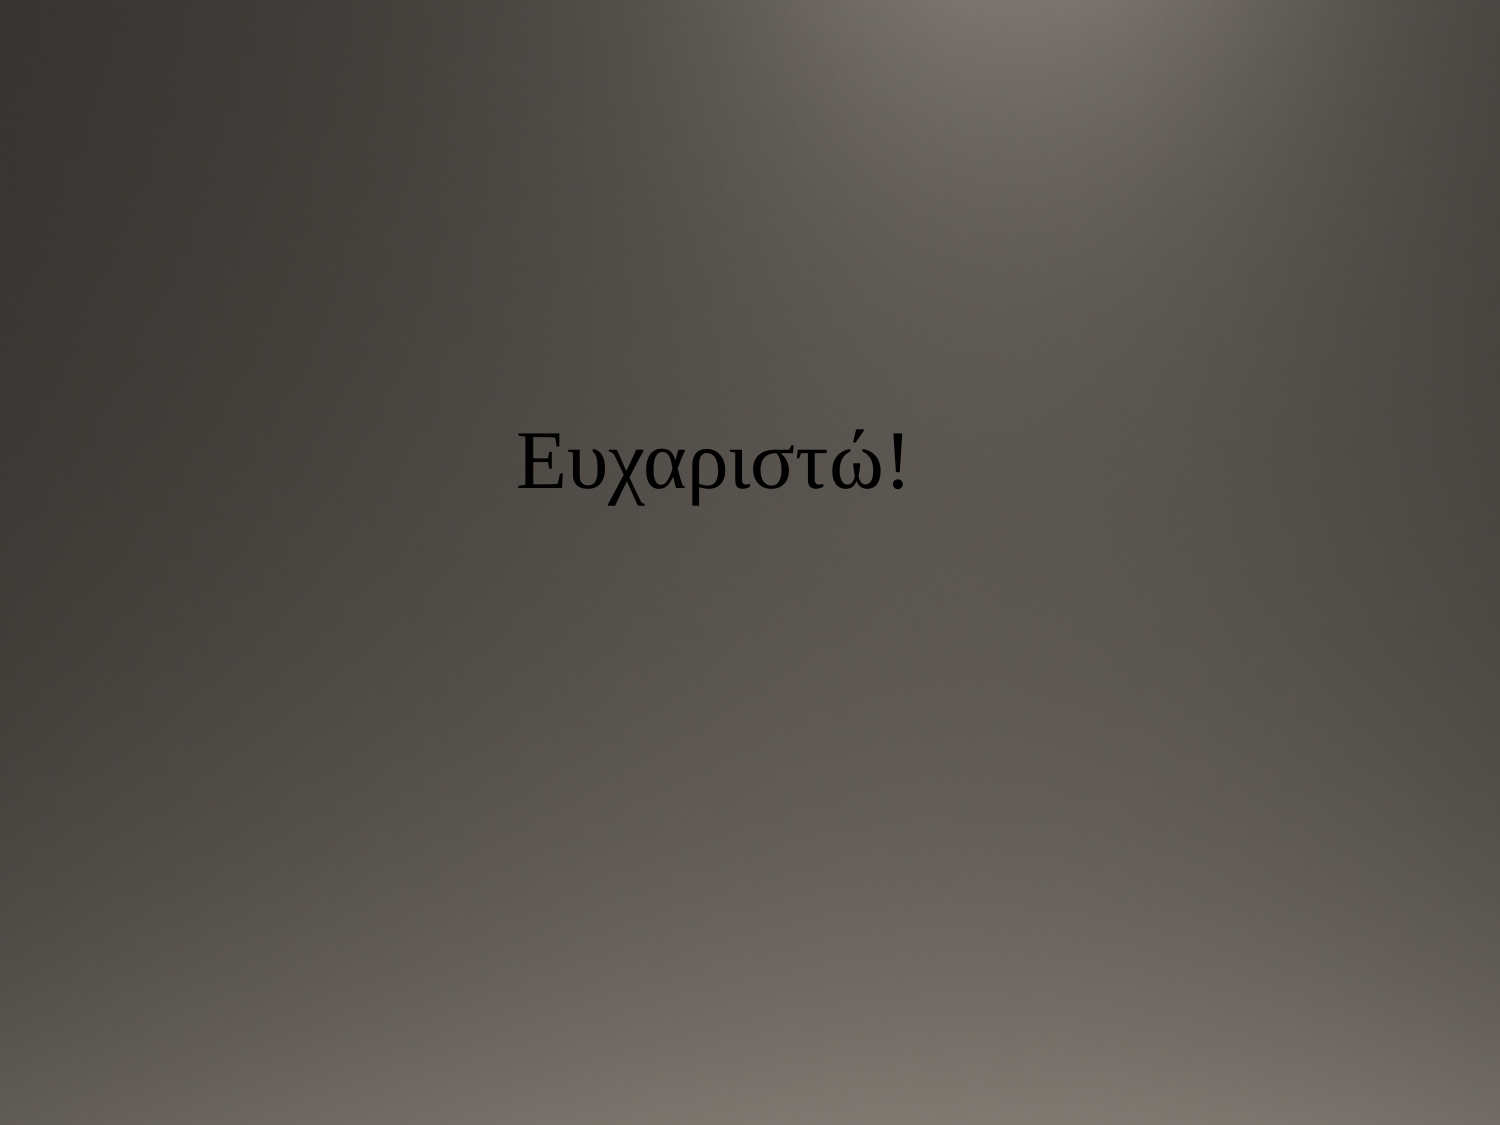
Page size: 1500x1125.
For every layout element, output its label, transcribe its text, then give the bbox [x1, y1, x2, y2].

picture [0, 0, 1500, 1125]
list Ευχαριστώ! [501, 408, 951, 543]
